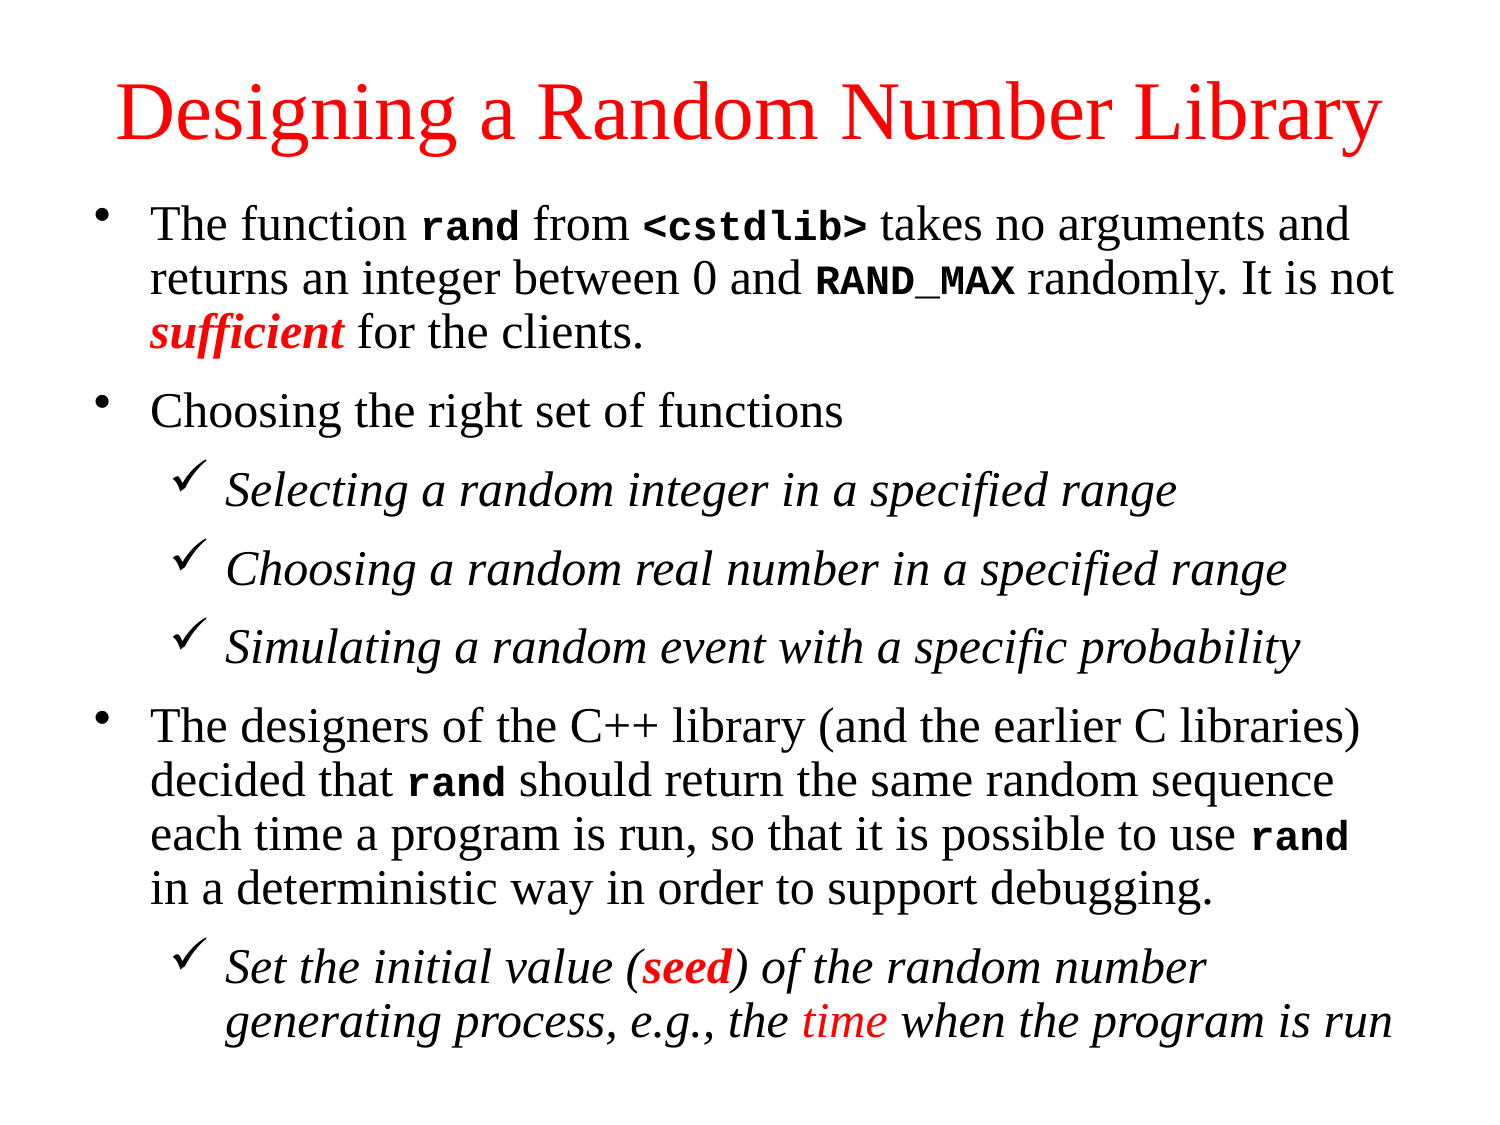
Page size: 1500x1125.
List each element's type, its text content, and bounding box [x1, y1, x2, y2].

text_box The function rand from <cstdlib> takes no arguments and returns an integer between 0 and RAND_MAX randomly. It is not sufficient for the clients. Choosing the right set of functions Selecting a random integer in a specified range Choosing a random real number in a specified range Simulating a random event with a specific probability The designers of the C++ library (and the earlier C libraries) decided that rand should return the same random sequence each time a program is run, so that it is possible to use rand in a deterministic way in order to support debugging. Set the initial value (seed) of the random number generating process, e.g., the time when the program is run [79, 189, 1413, 1088]
title Designing a Random Number Library [0, 12, 1500, 201]
